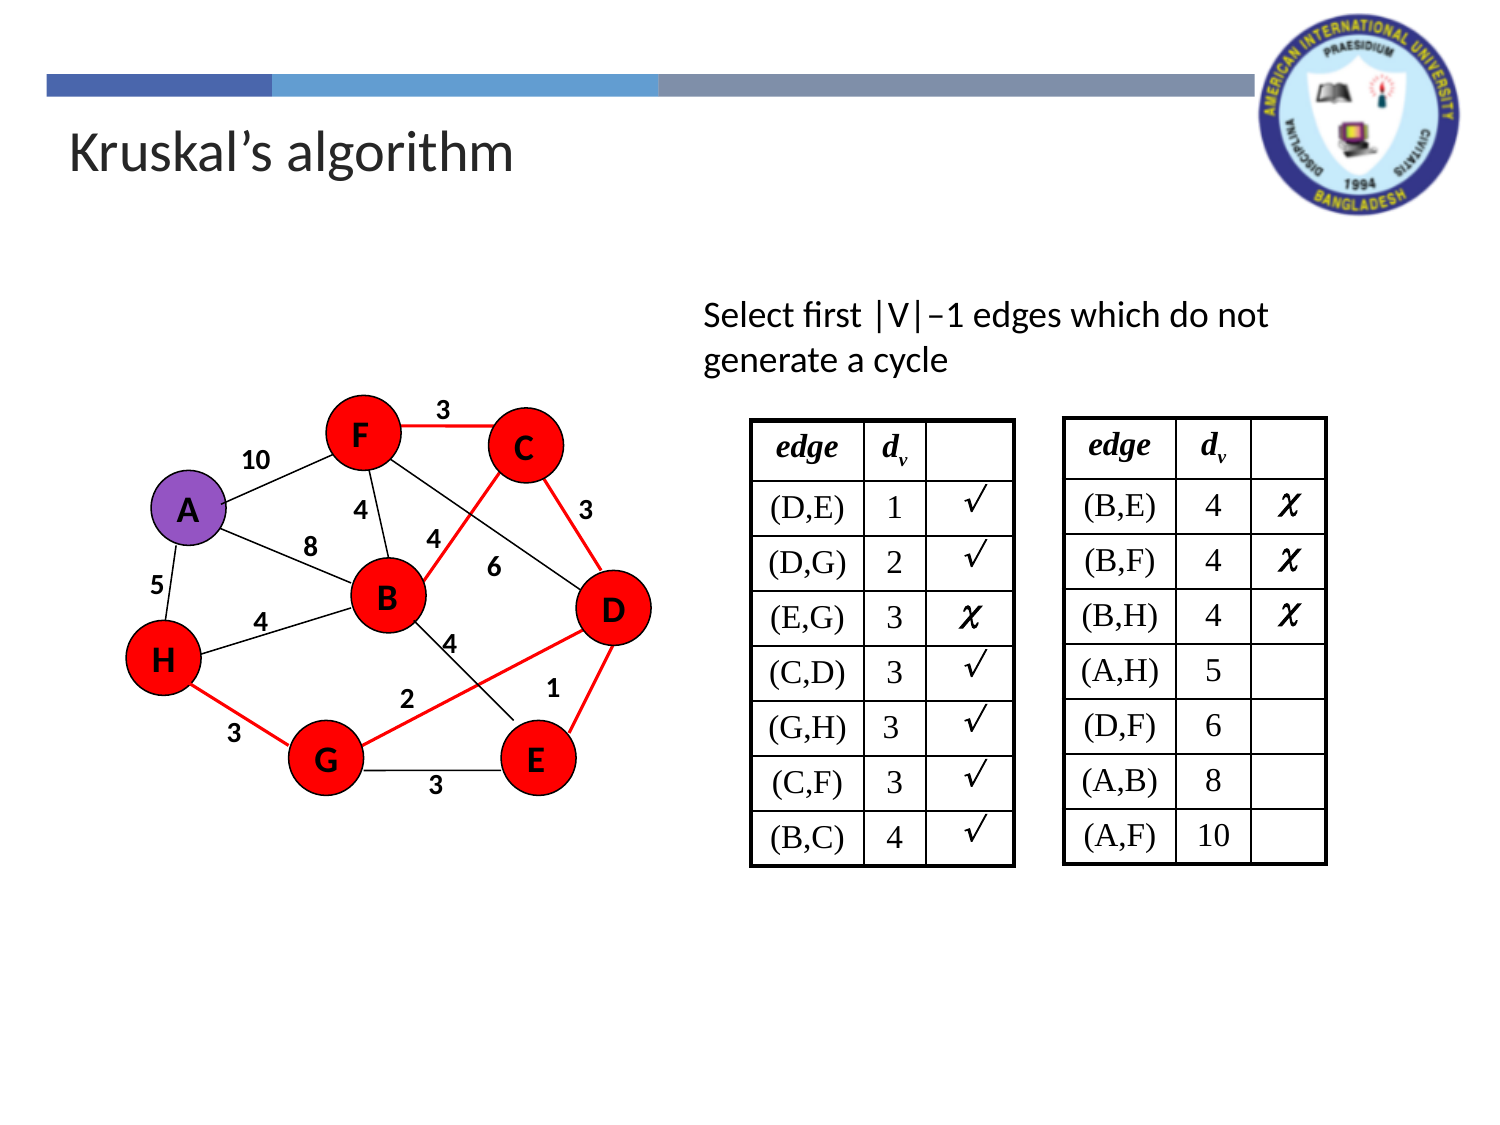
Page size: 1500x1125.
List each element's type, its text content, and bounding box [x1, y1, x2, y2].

text_box [126, 499, 214, 583]
text_box 8 [288, 520, 339, 571]
table_cell 3 [865, 702, 925, 755]
table_cell (E,G) [753, 592, 863, 645]
text_box A [151, 470, 227, 546]
table_cell  [1252, 590, 1324, 643]
table_cell 4 [1177, 480, 1250, 533]
table_cell 1 [865, 482, 925, 535]
text_box Select first |V|–1 edges which do not generate a cycle [688, 282, 1352, 388]
text_box 3 [563, 482, 614, 533]
table_cell 3 [865, 757, 925, 810]
table_cell  [927, 482, 1012, 535]
table_cell  [927, 537, 1012, 590]
table_cell 5 [1177, 645, 1250, 698]
table_cell 3 [865, 592, 925, 645]
table_cell (B,E) [1066, 480, 1175, 533]
table_cell  [927, 757, 1012, 810]
table_cell 8 [1177, 755, 1250, 808]
text_box 3 [420, 382, 471, 433]
table_cell (G,H) [753, 702, 863, 755]
table_cell 6 [1177, 700, 1250, 753]
text_box G [288, 720, 364, 796]
table_header [927, 423, 1012, 480]
table_cell [1252, 755, 1324, 808]
text_box D [576, 570, 652, 646]
text_box 4 [411, 511, 462, 562]
table_cell  [927, 702, 1012, 755]
table_cell (B,H) [1066, 590, 1175, 643]
table_cell 4 [1177, 590, 1250, 643]
text_box 5 [135, 567, 185, 608]
table_cell (D,E) [753, 482, 863, 535]
text_box 3 [211, 706, 262, 757]
table_cell [1252, 810, 1324, 862]
text_box B [351, 557, 427, 633]
table_header dv [865, 423, 925, 480]
table_cell [1252, 645, 1324, 698]
text_box F [326, 395, 402, 471]
table_cell (D,G) [753, 537, 863, 590]
picture [1254, 9, 1465, 221]
table_cell (B,C) [753, 812, 863, 864]
table_cell  [927, 647, 1012, 700]
table_cell (A,F) [1066, 810, 1175, 862]
table_cell  [1252, 480, 1324, 533]
table_cell 4 [1177, 535, 1250, 588]
text_box 4 [338, 482, 389, 533]
table_cell (D,F) [1066, 700, 1175, 753]
table_cell  [1252, 535, 1324, 588]
table_cell [1252, 700, 1324, 753]
table_header edge [753, 423, 863, 480]
table_cell 3 [865, 647, 925, 700]
table_cell (C,F) [753, 757, 863, 810]
text_box 10 [226, 432, 305, 483]
table_cell (C,D) [753, 647, 863, 700]
text_box 2 [384, 672, 435, 722]
text_box 3 [413, 757, 464, 808]
table_cell  [927, 812, 1012, 864]
table_cell  [927, 592, 1012, 645]
text_box Kruskal’s algorithm [55, 119, 1129, 201]
table_cell (B,F) [1066, 535, 1175, 588]
text_box H [126, 620, 202, 696]
text_box 4 [238, 595, 289, 646]
table_header edge [1066, 420, 1175, 478]
text_box 6 [472, 539, 549, 590]
table_header dv [1177, 420, 1250, 478]
table_cell (A,B) [1066, 755, 1175, 808]
table_cell 10 [1177, 810, 1250, 862]
table_cell (A,H) [1066, 645, 1175, 698]
table_cell 4 [865, 812, 925, 864]
table_header [1252, 420, 1324, 478]
text_box 1 [530, 661, 610, 711]
text_box E [501, 720, 577, 796]
text_box 4 [427, 616, 507, 667]
table_cell 2 [865, 537, 925, 590]
text_box C [488, 407, 564, 483]
